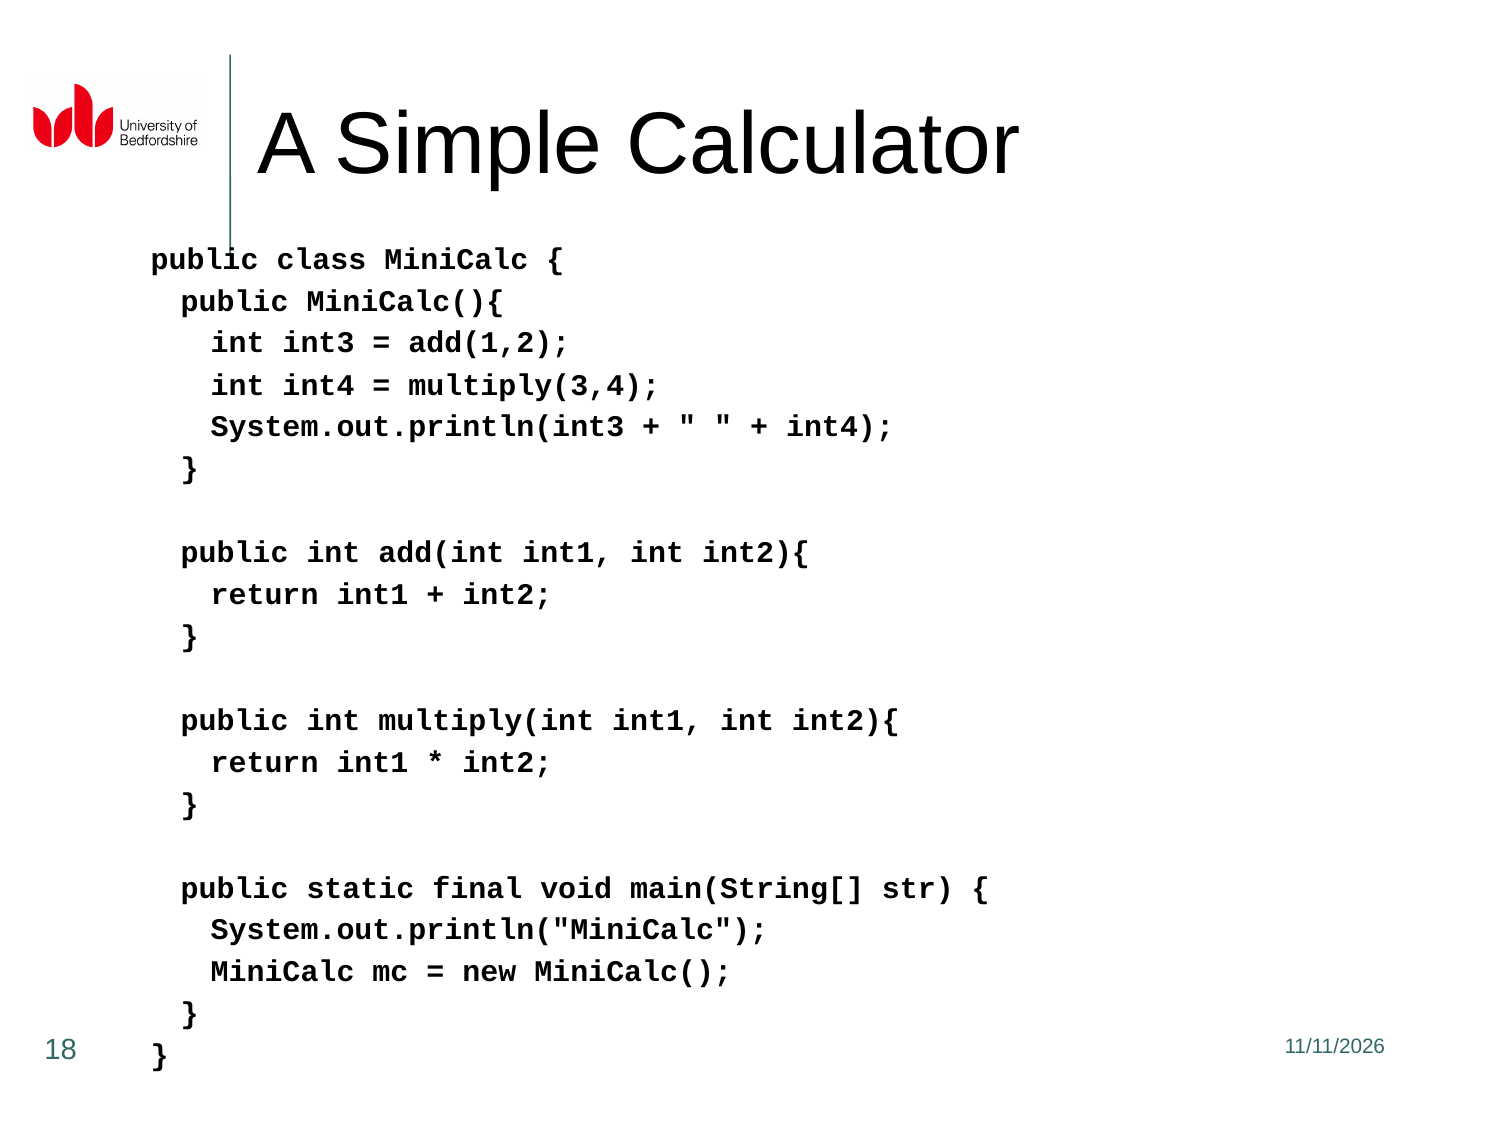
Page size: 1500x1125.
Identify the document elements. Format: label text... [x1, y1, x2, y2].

list public class MiniCalc { public MiniCalc(){ int int3 = add(1,2); int int4 = multiply(3,4); System.out.println(int3 + " " + int4); } public int add(int int1, int int2){ return int1 + int2; } public int multiply(int int1, int int2){ return int1 * int2; } public static final void main(String[] str) { System.out.println("MiniCalc"); MiniCalc mc = new MiniCalc(); } } [135, 231, 1447, 1087]
title A Simple Calculator [241, 44, 1426, 231]
picture [29, 78, 201, 152]
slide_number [1087, 1025, 1400, 1100]
slide_number 18 [29, 1023, 242, 1099]
